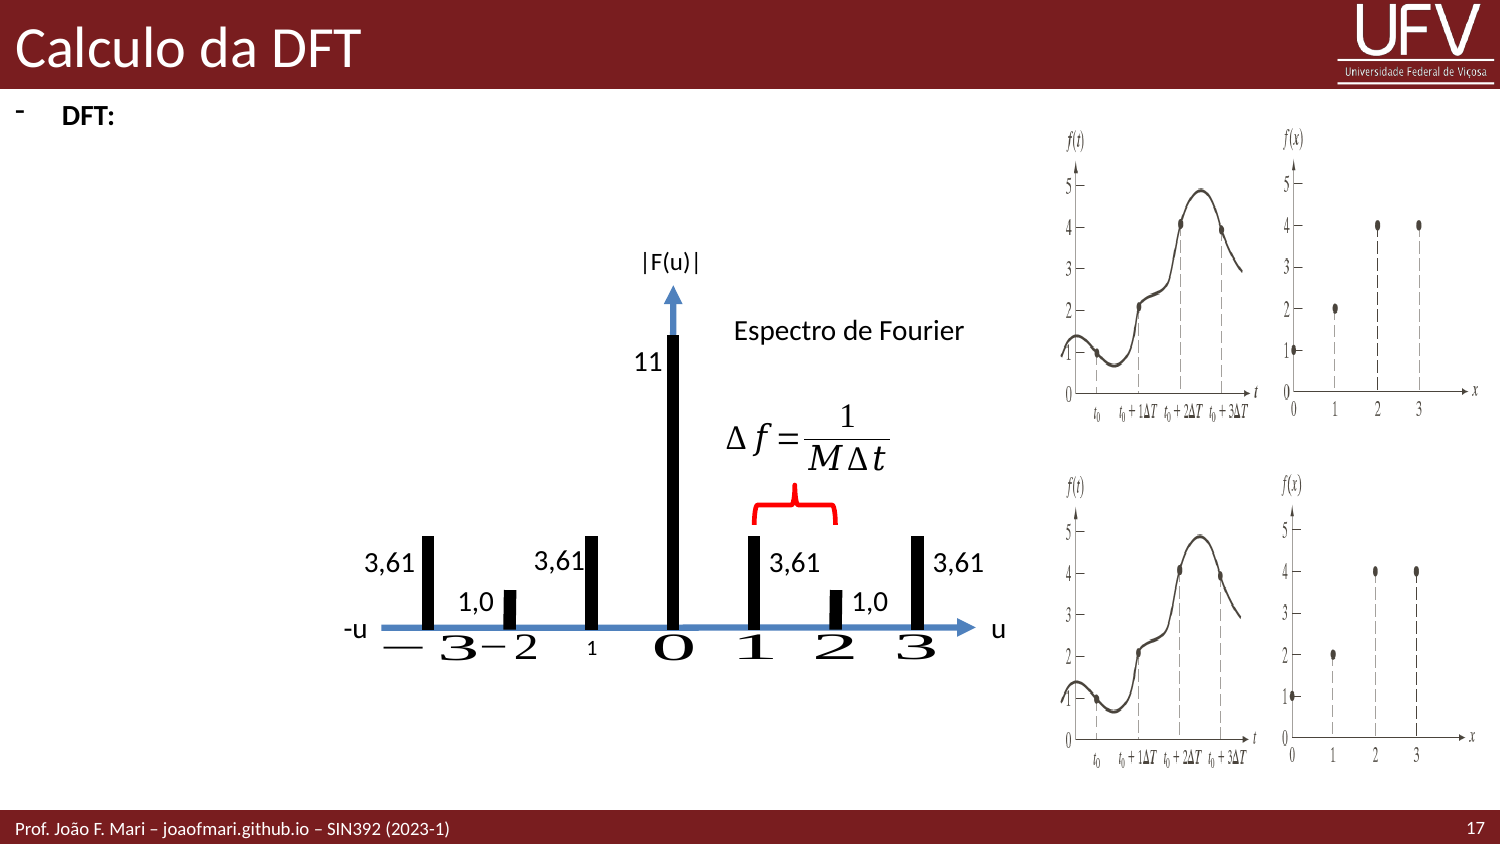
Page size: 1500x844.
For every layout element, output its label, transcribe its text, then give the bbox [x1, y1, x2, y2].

slide_number 17 [1328, 811, 1500, 844]
picture [1053, 466, 1479, 780]
footer Prof. João F. Mari – joaofmari.github.io – SIN392 (2023-1) [0, 812, 1034, 844]
picture [1053, 120, 1483, 435]
title Calculo da DFT [0, 0, 1500, 89]
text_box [328, 238, 1022, 670]
